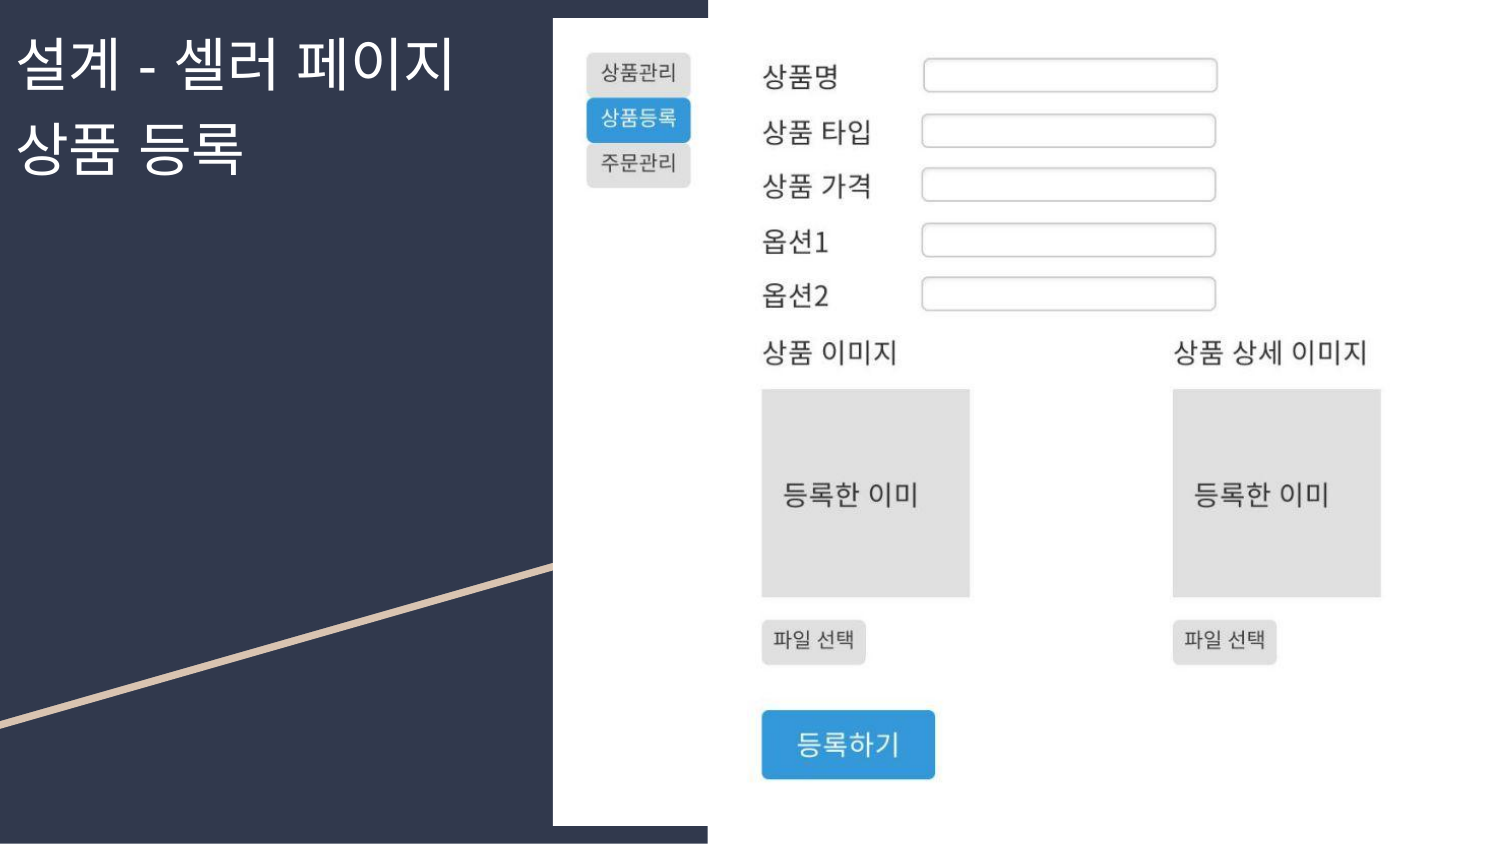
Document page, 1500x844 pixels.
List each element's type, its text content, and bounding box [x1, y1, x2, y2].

title 설계-셀러 페이지 상품 등록 [0, 4, 608, 416]
picture [552, 17, 1455, 826]
